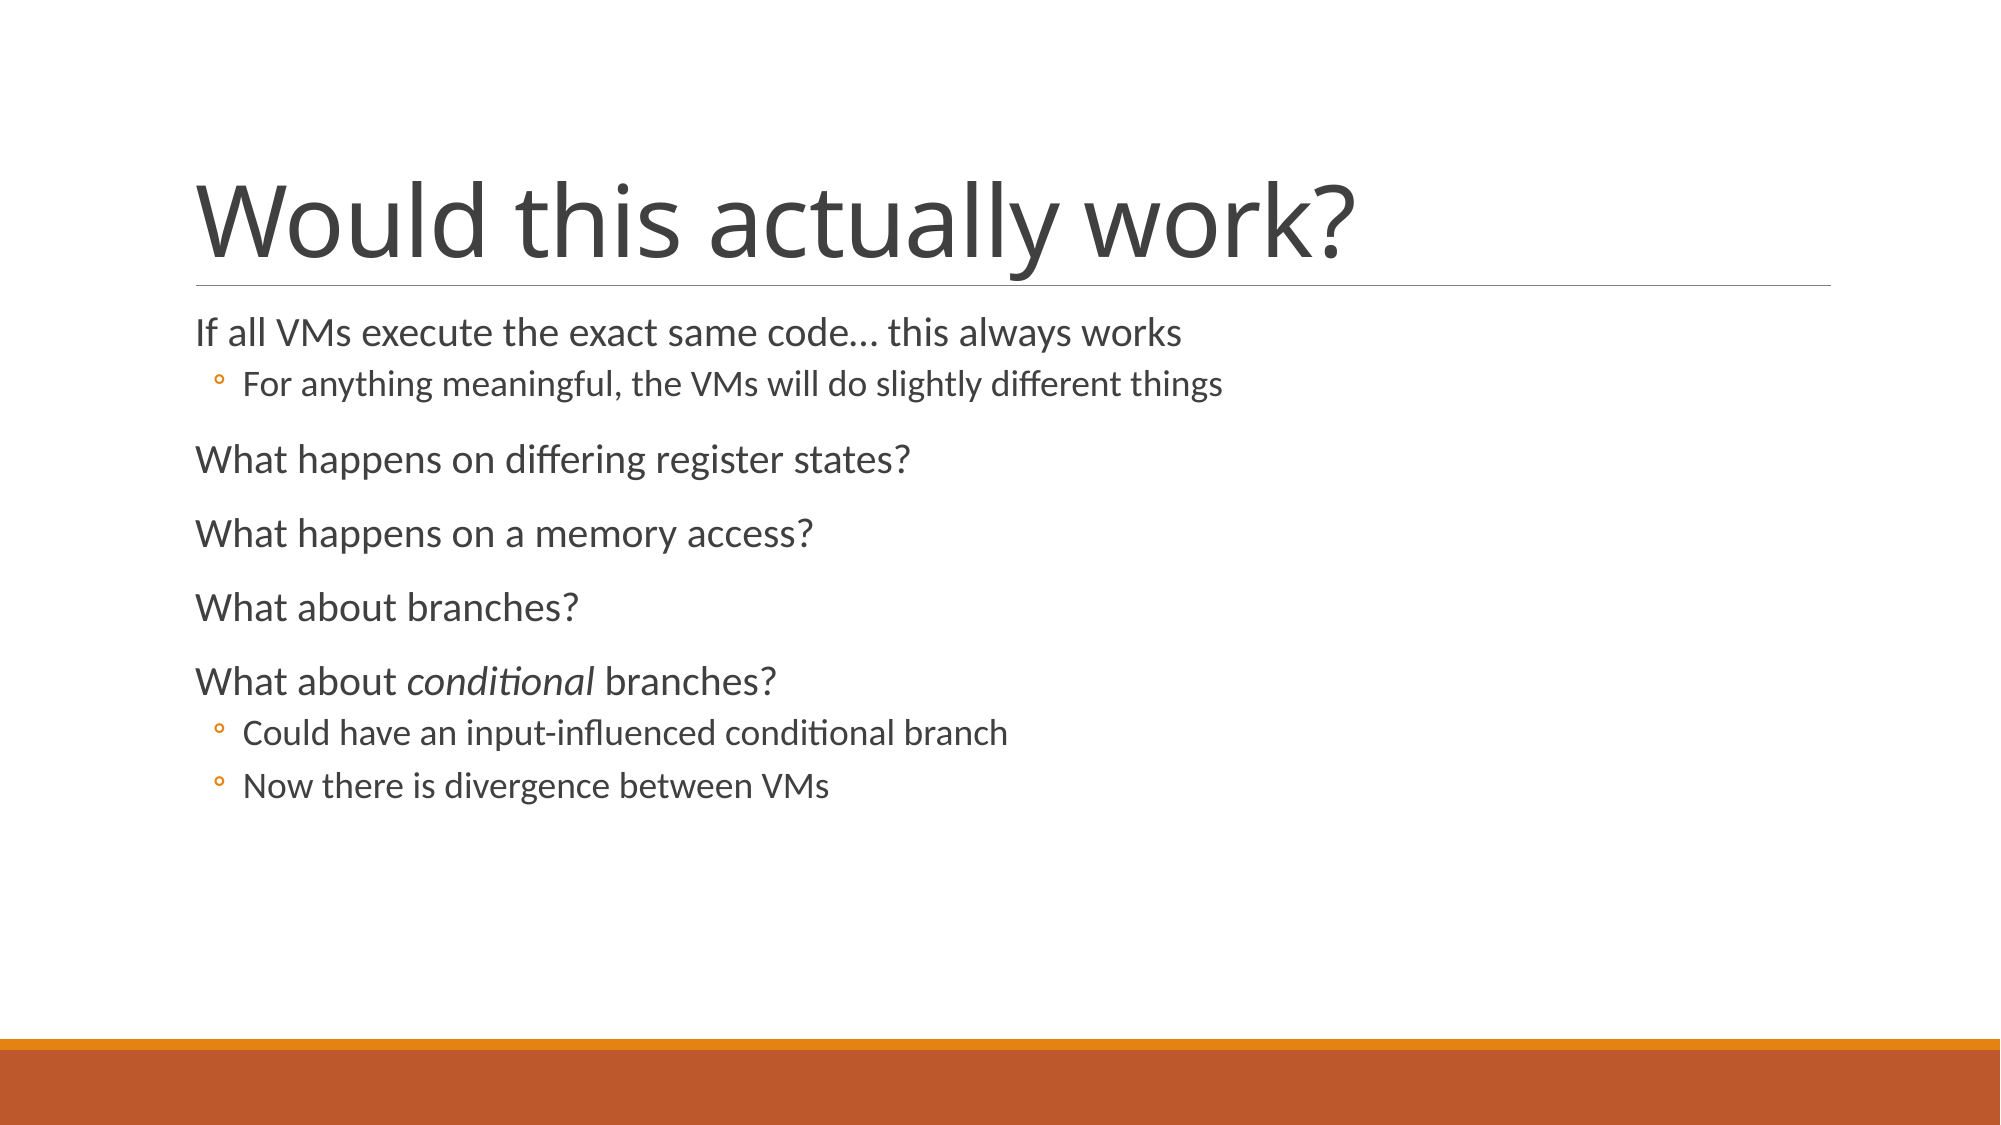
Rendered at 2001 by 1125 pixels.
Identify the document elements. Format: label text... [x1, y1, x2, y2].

list If all VMs execute the exact same code… this always works For anything meaningful, the VMs will do slightly different things What happens on differing register states? What happens on a memory access? What about branches? What about conditional branches? Could have an input-influenced conditional branch Now there is divergence between VMs [180, 302, 1830, 963]
title Would this actually work? [180, 47, 1830, 285]
